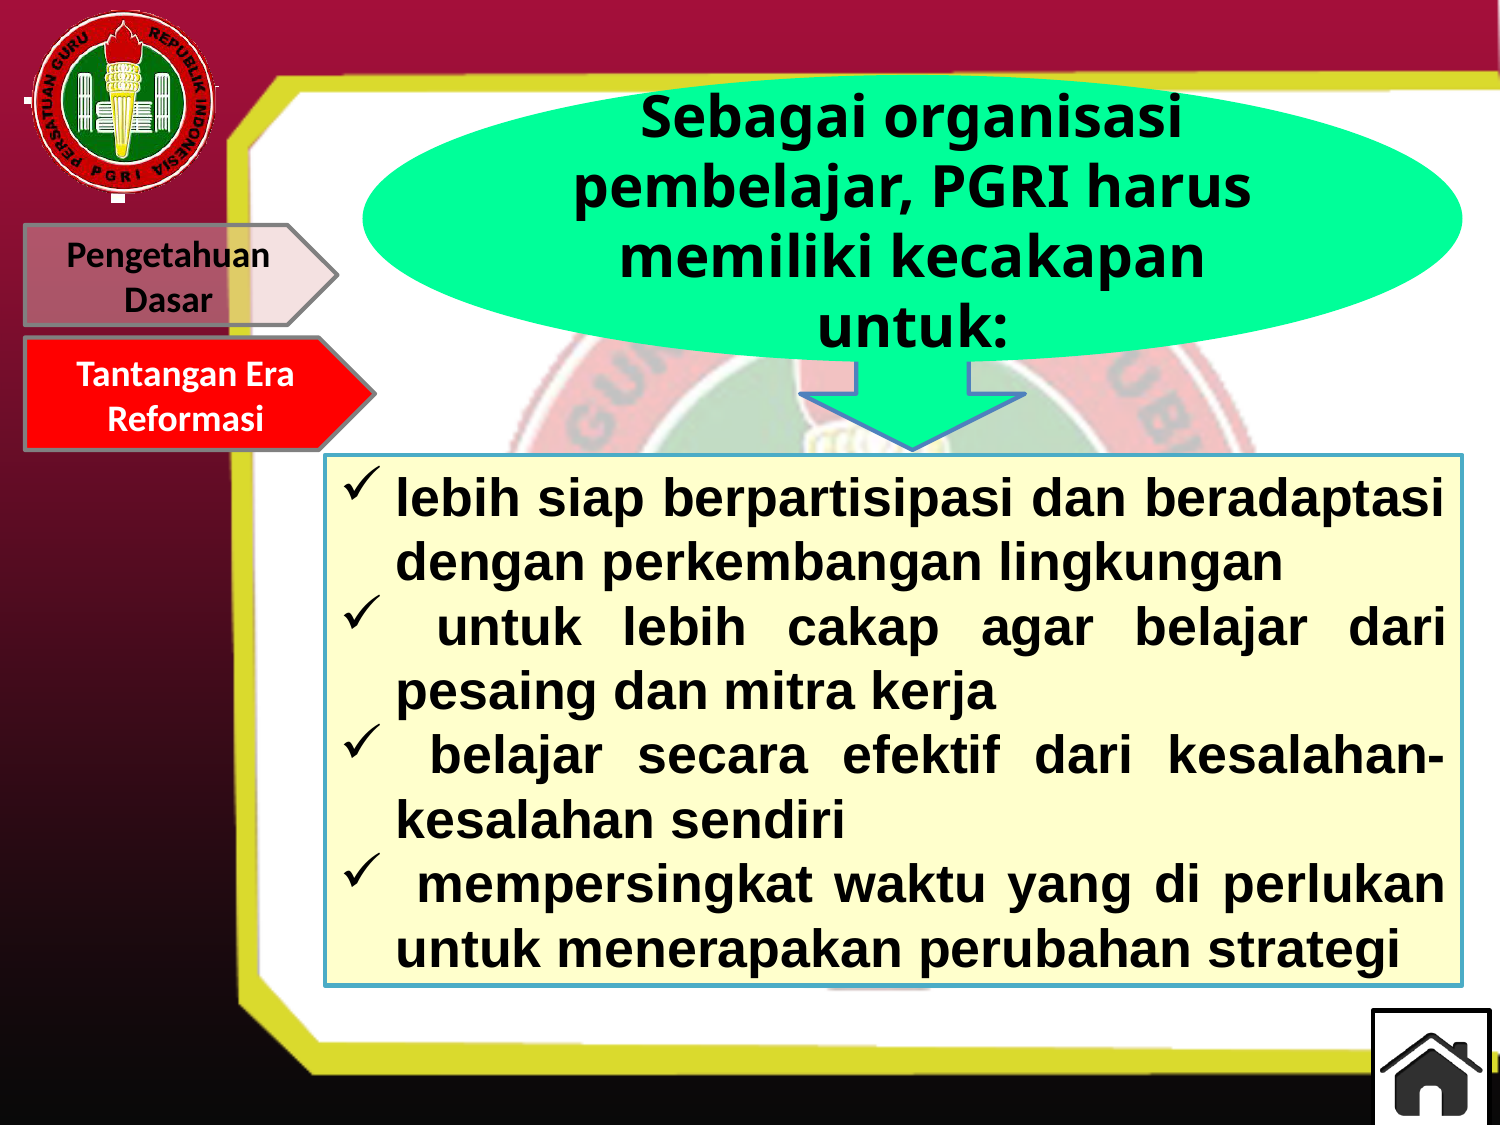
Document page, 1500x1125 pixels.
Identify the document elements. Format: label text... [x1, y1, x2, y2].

text_box Tantangan Era Reformasi [22, 335, 378, 453]
text_box Pengetahuan Dasar [22, 222, 340, 328]
picture [0, 0, 1500, 1125]
text_box Sebagai organisasi pembelajar, PGRI harus memiliki kecakapan untuk: [360, 72, 1465, 365]
text_box [797, 364, 1028, 452]
picture [1374, 1012, 1488, 1125]
text_box lebih siap berpartisipasi dan beradaptasi dengan perkembangan lingkungan untuk lebih cakap agar belajar dari pesaing dan mitra kerja belajar secara efektif dari kesalahan-kesalahan sendiri mempersingkat waktu yang di perlukan untuk menerapakan perubahan strategi [323, 453, 1464, 988]
